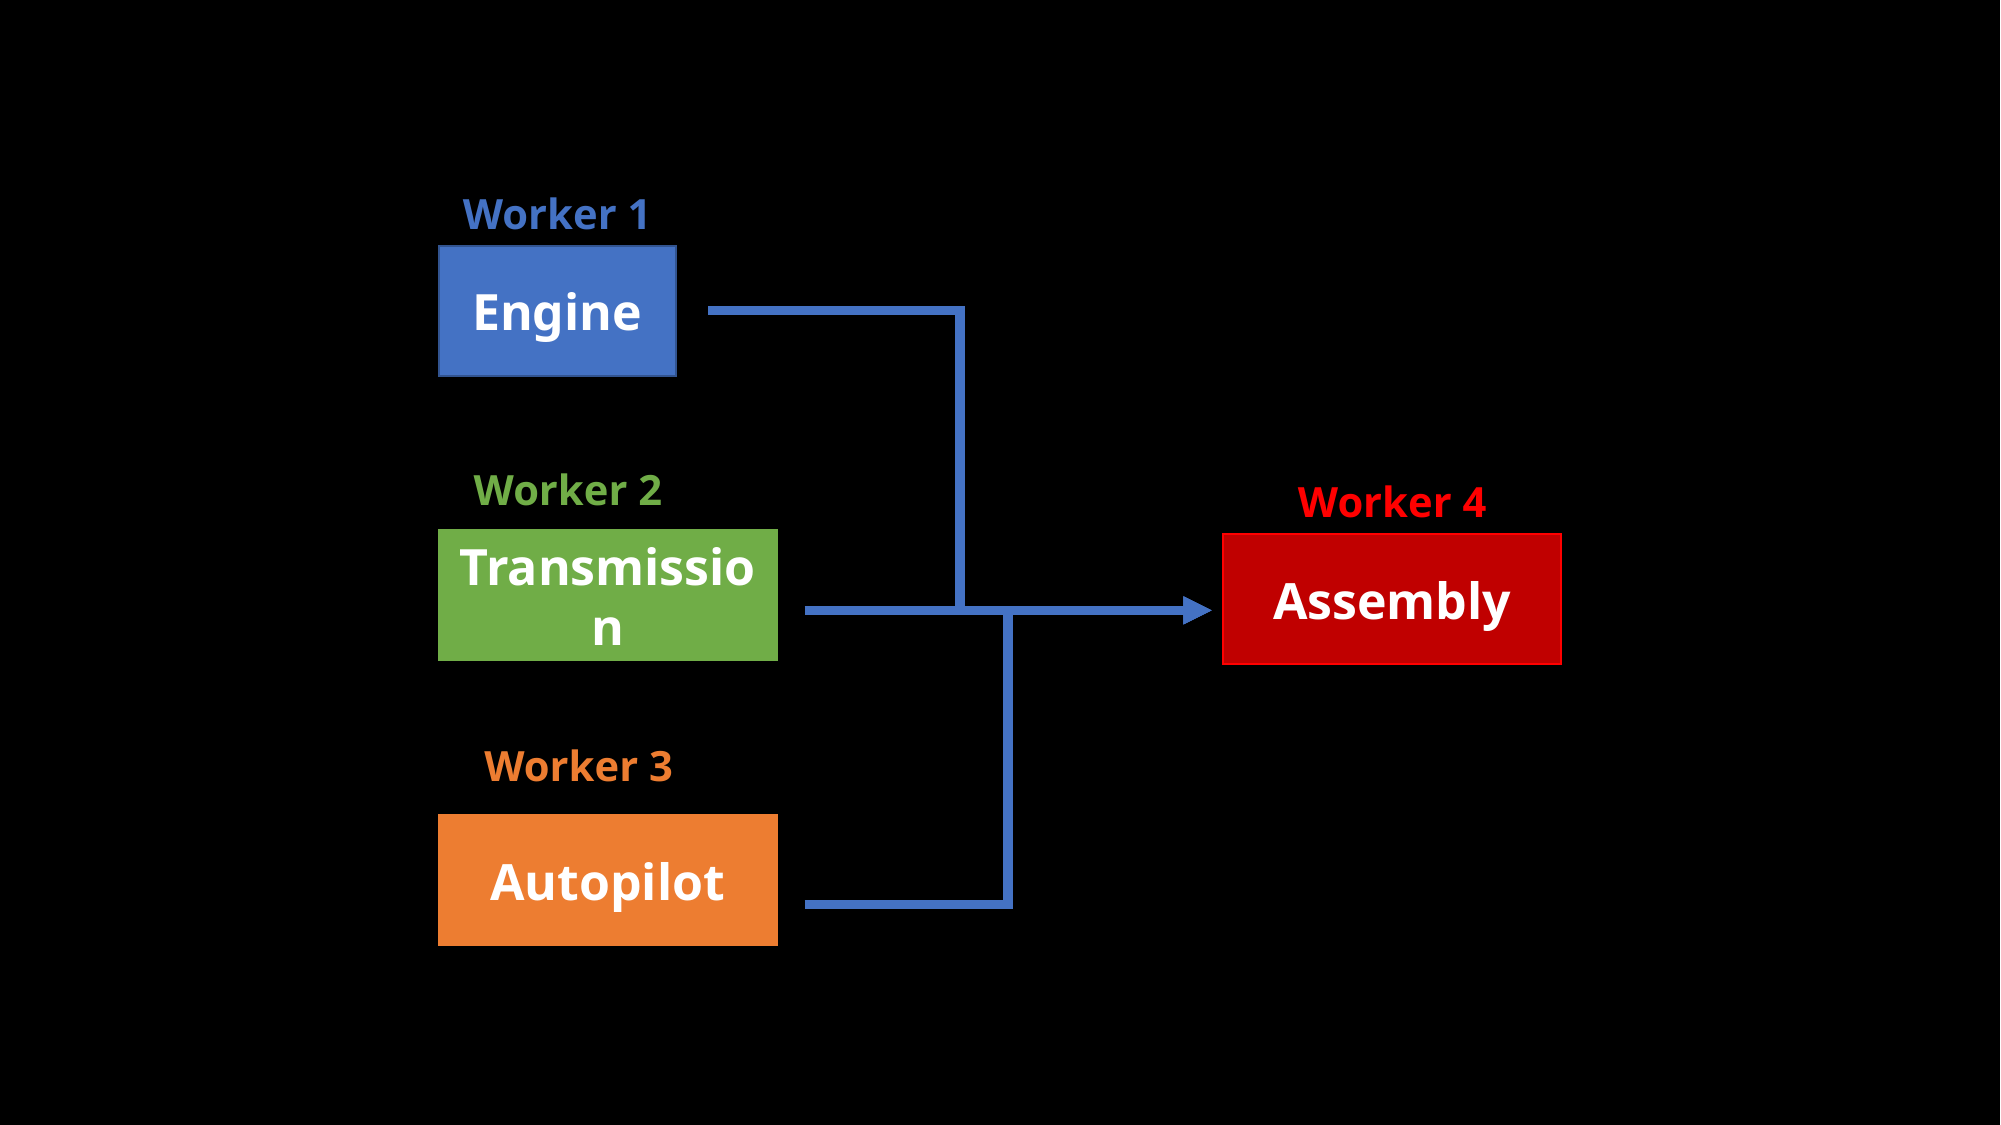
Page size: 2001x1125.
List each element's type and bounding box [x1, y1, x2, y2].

text_box [438, 180, 1562, 945]
